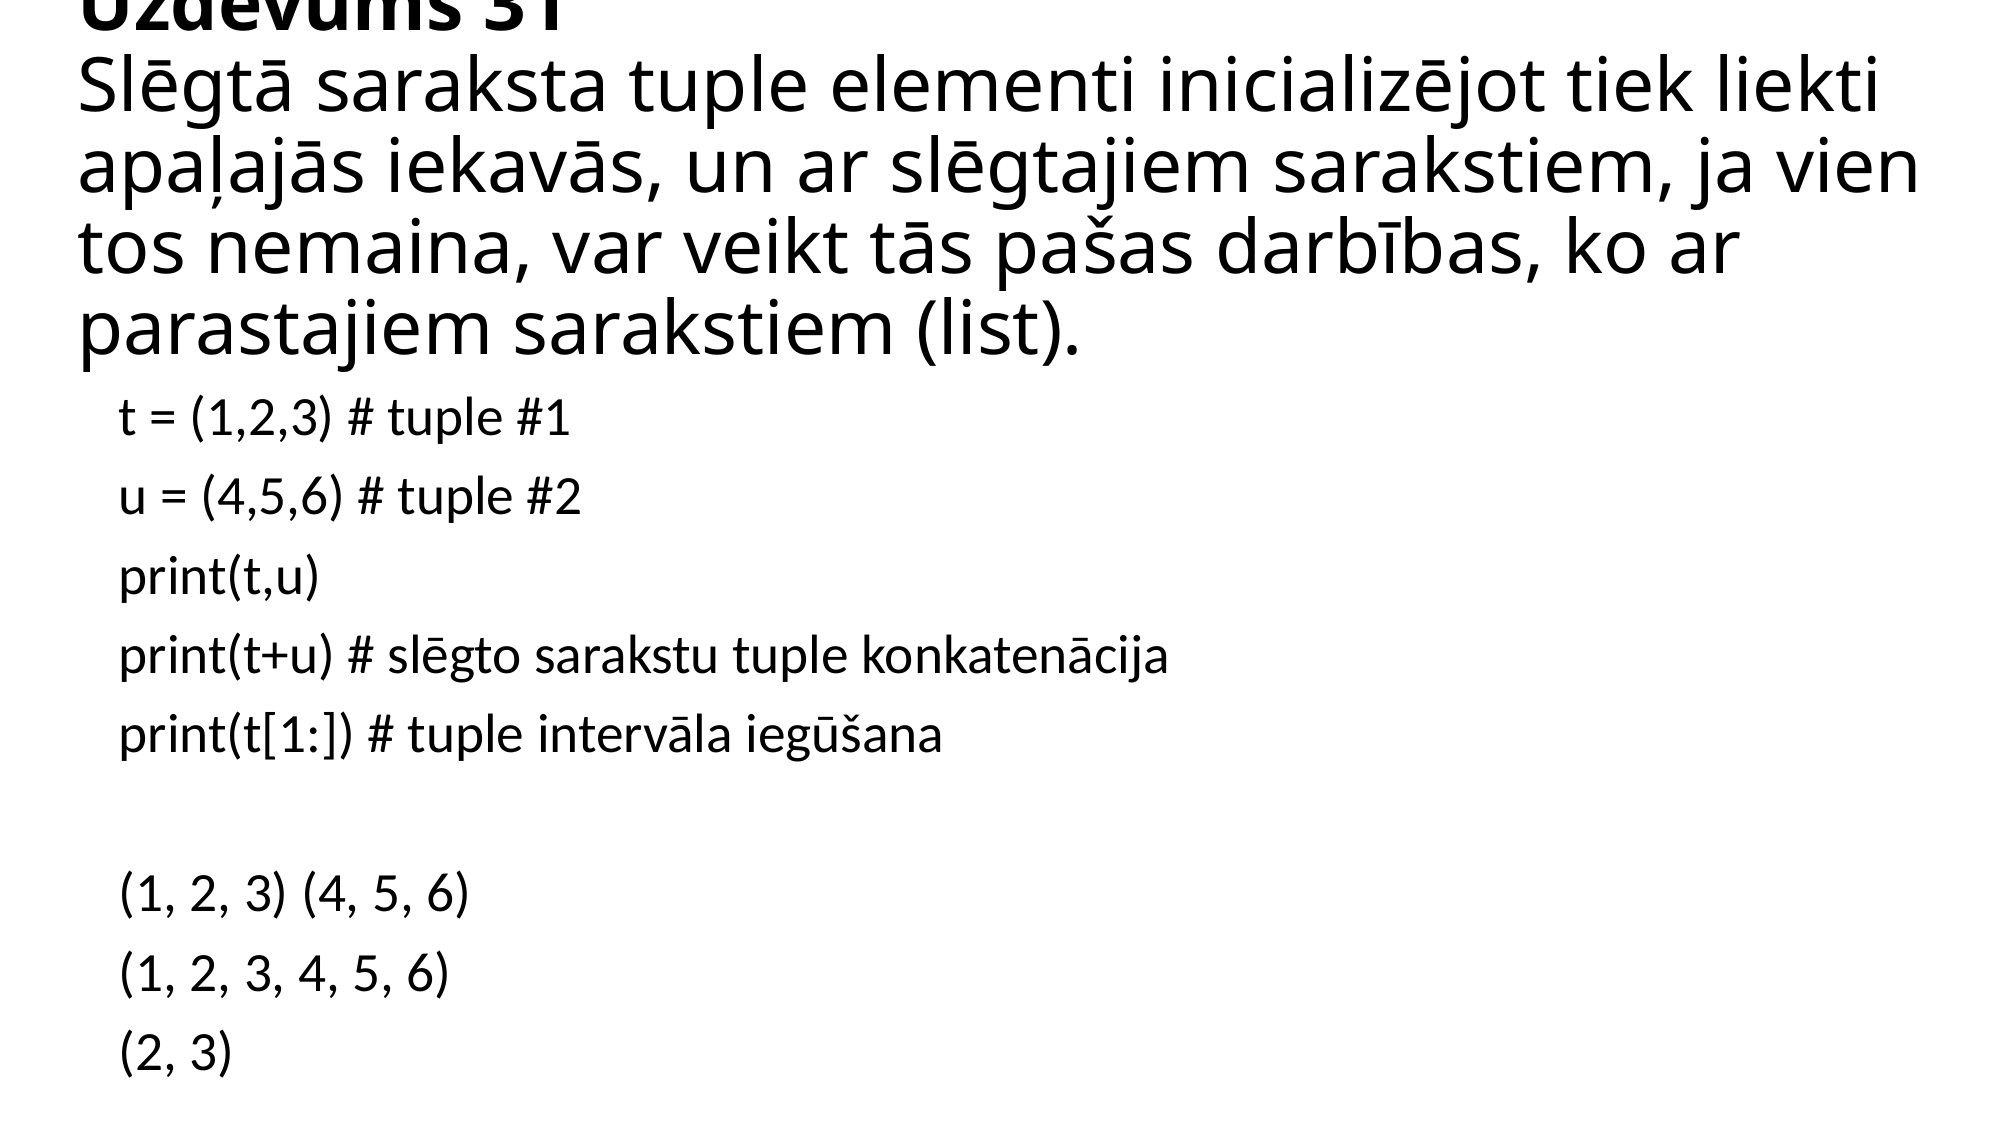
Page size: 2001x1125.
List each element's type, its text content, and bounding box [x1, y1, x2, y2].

title Uzdevums 31 Slēgtā saraksta tuple elementi inicializējot tiek liekti apaļajās iekavās, un ar slēgtajiem sarakstiem, ja vien tos nemaina, var veikt tās pašas darbības, ko ar parastajiem sarakstiem (list). [62, 59, 2000, 278]
list t = (1,2,3) # tuple #1 u = (4,5,6) # tuple #2 print(t,u) print(t+u) # slēgto sarakstu tuple konkatenācija print(t[1:]) # tuple intervāla iegūšana (1, 2, 3) (4, 5, 6) (1, 2, 3, 4, 5, 6) (2, 3) [103, 380, 1829, 1094]
